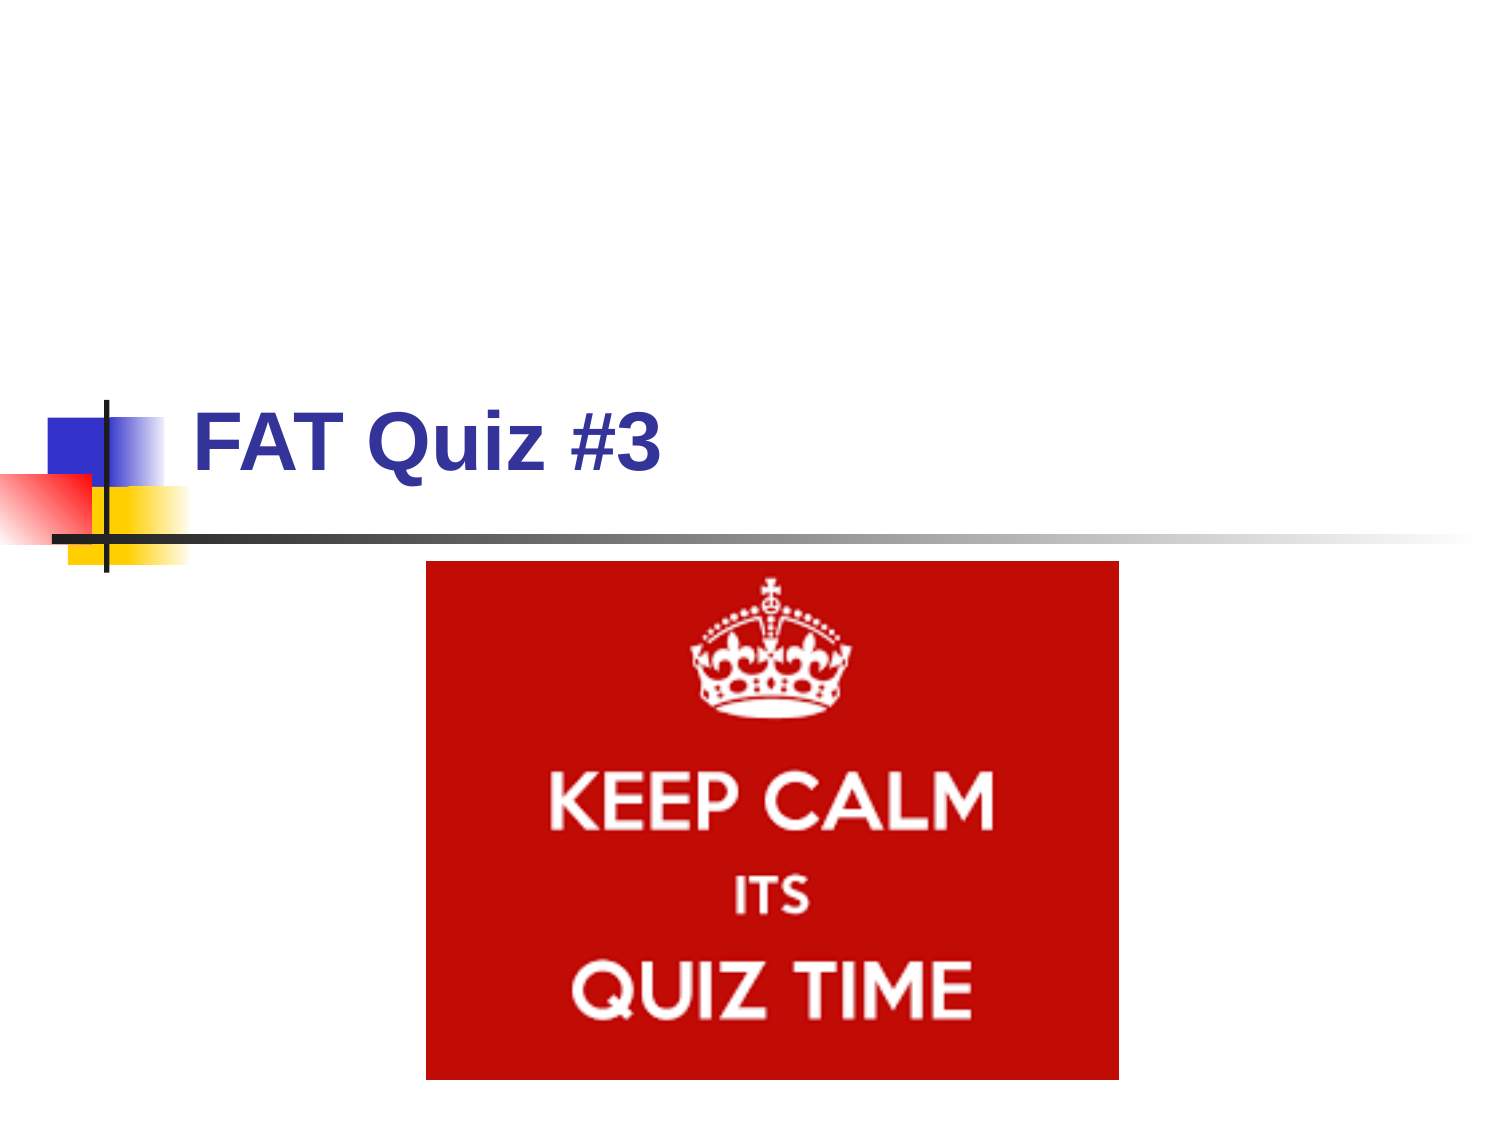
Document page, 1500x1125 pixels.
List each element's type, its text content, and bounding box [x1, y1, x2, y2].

picture [426, 560, 1119, 1080]
title FAT Quiz #3 [177, 238, 1467, 495]
